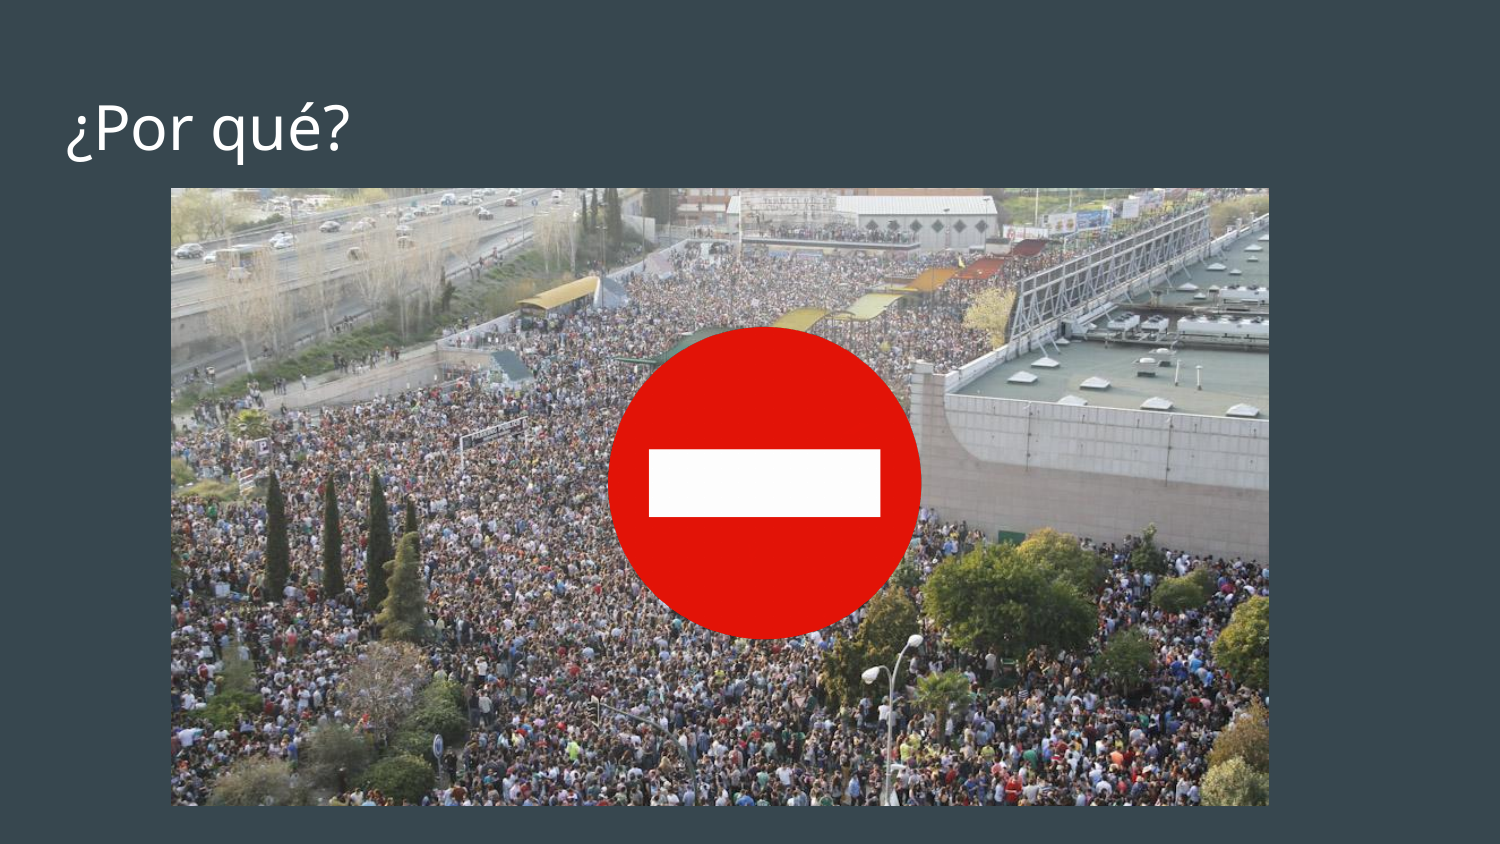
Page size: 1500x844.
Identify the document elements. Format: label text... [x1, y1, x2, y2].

title ¿Por qué? [51, 72, 1449, 167]
picture [170, 188, 1269, 806]
